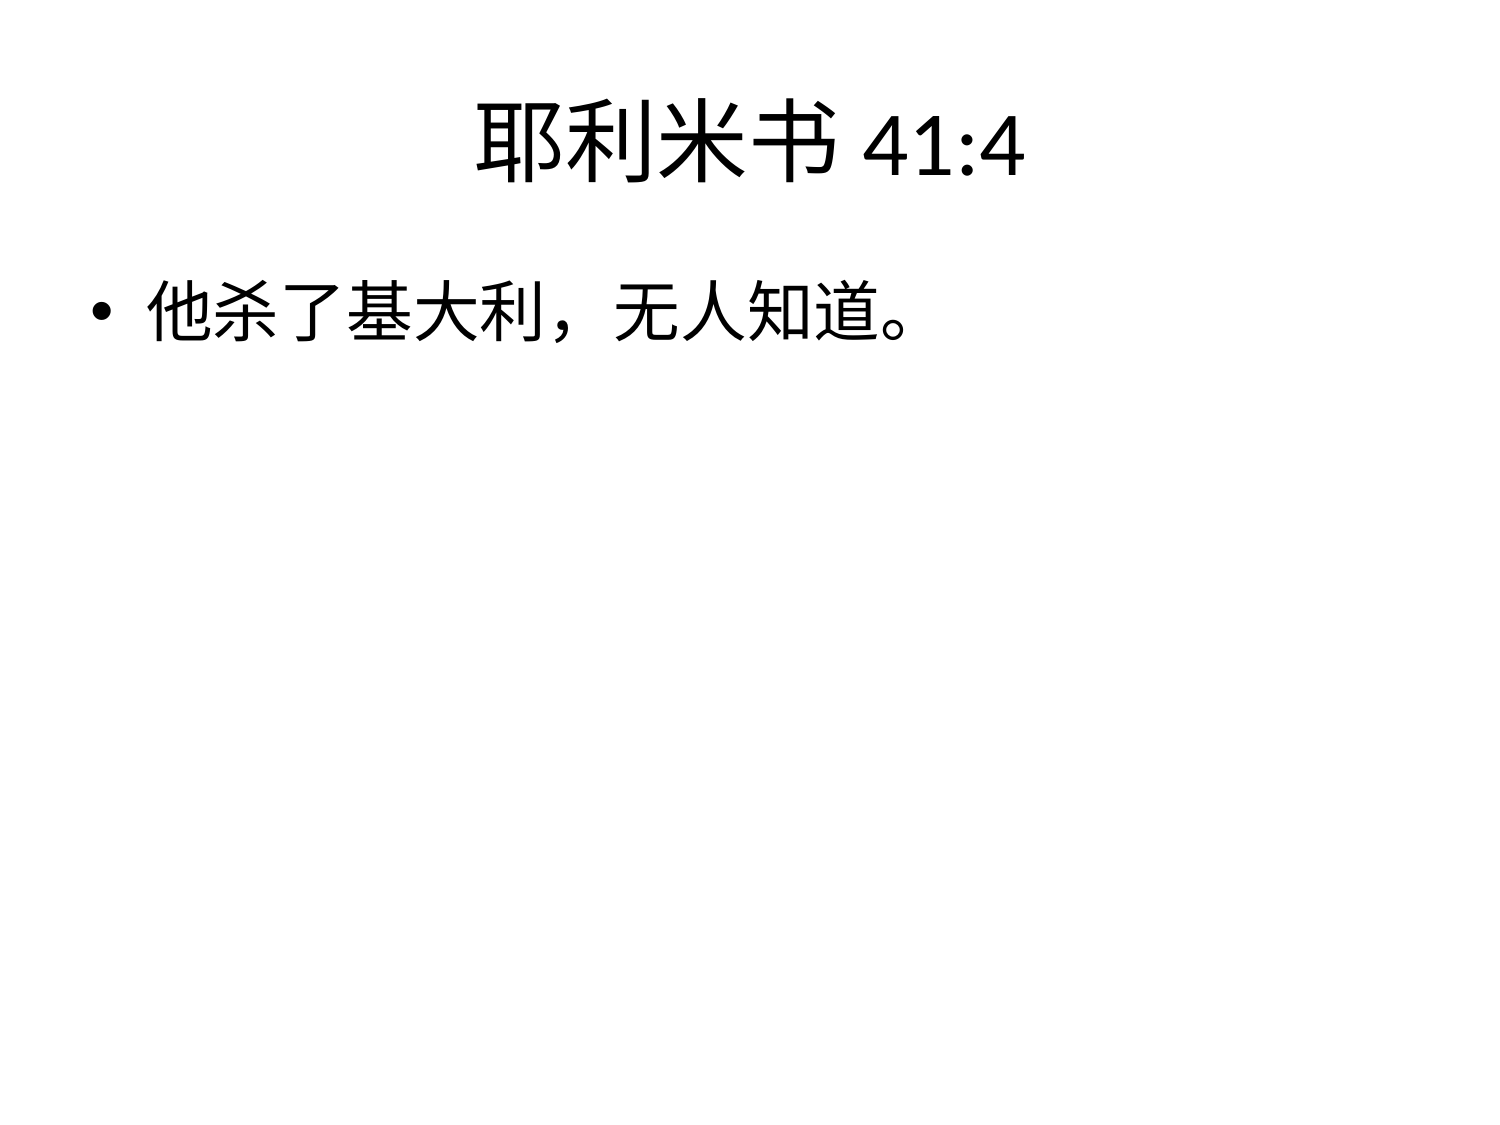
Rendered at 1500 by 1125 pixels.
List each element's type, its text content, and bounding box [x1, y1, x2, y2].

title 耶利米书41:4 [75, 45, 1425, 233]
list 他杀了基大利，无人知道。 [75, 262, 1425, 1005]
